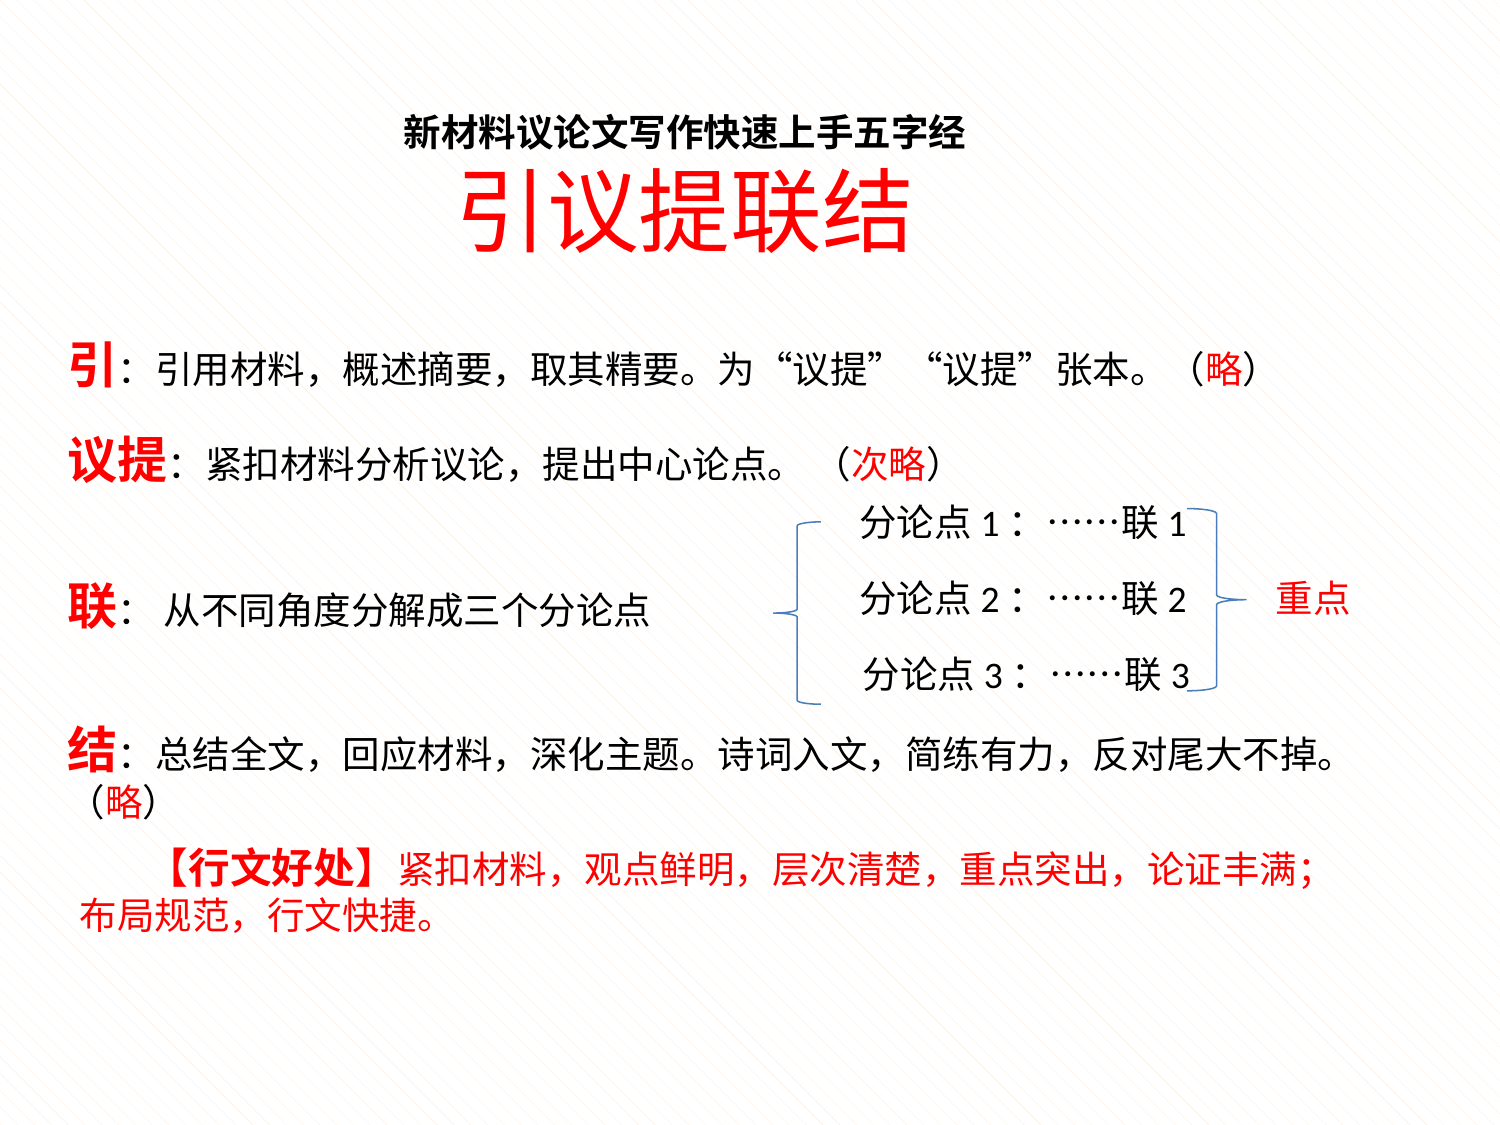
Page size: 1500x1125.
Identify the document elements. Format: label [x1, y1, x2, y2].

text_box [52, 101, 1465, 946]
